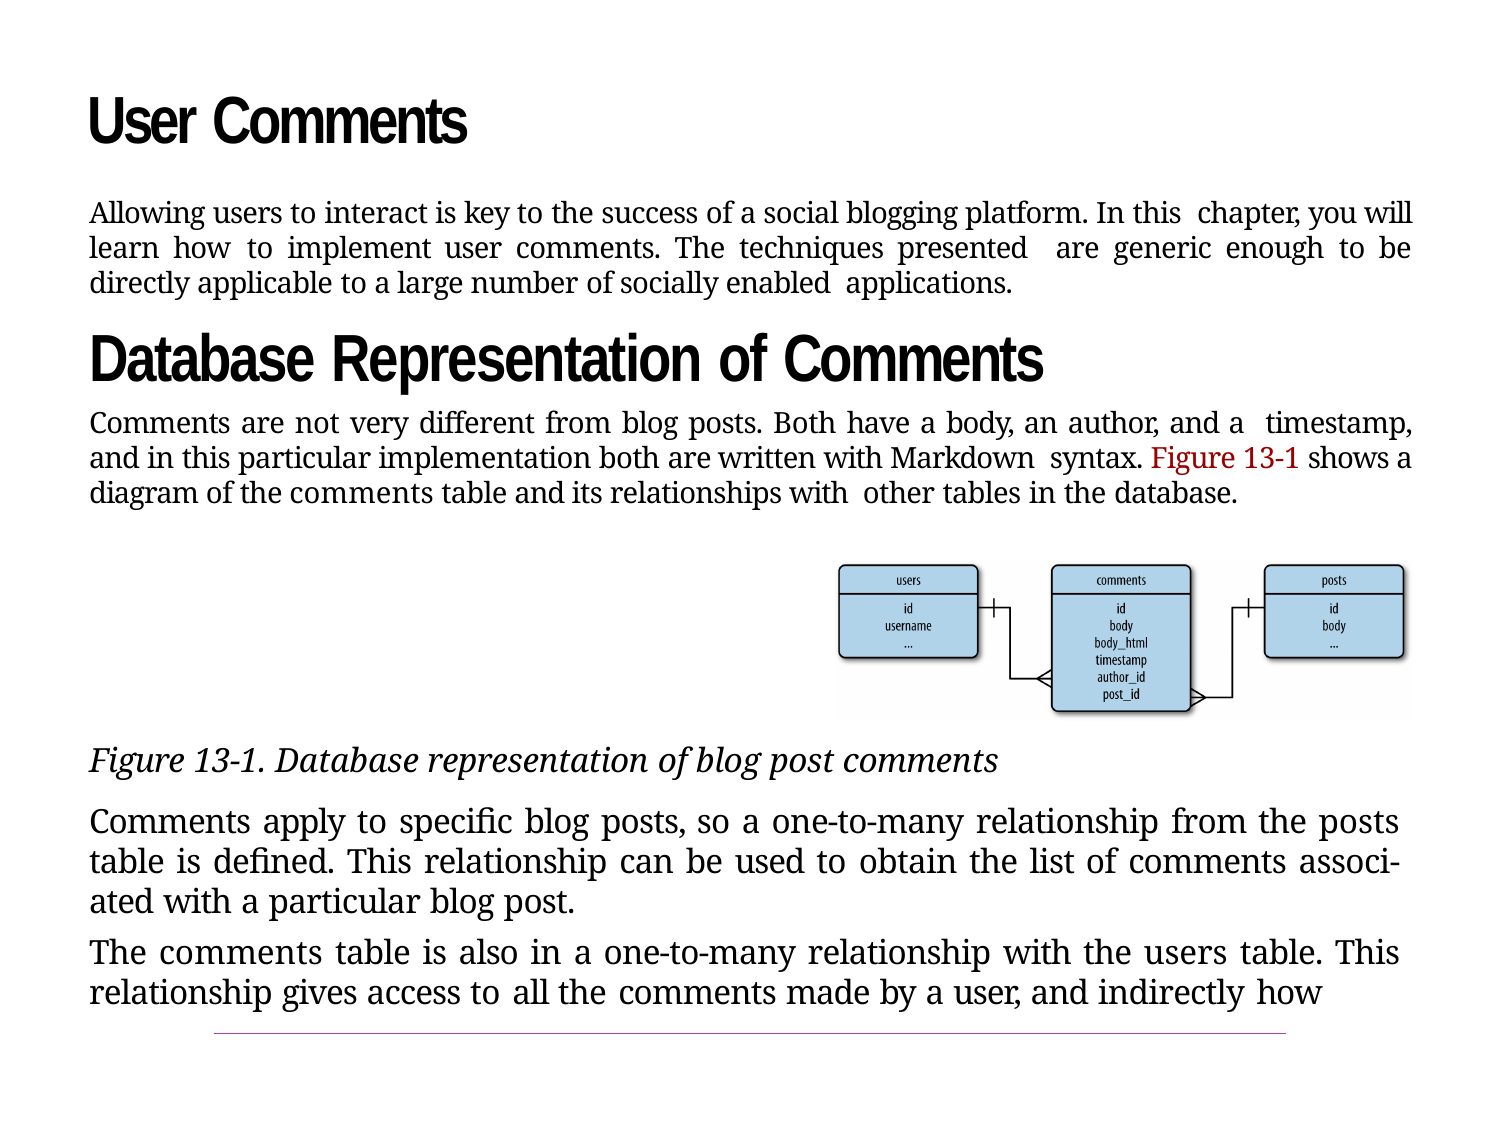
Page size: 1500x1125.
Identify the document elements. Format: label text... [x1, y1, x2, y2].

text_box Allowing users to interact is key to the success of a social blogging platform. In this chapter, you will learn how to implement user comments. The techniques presented are generic enough to be directly applicable to a large number of socially enabled applications. Database Representation of Comments Comments are not very different from blog posts. Both have a body, an author, and a timestamp, and in this particular implementation both are written with Markdown syntax. Figure 13-1 shows a diagram of the comments table and its relationships with other tables in the database. [87, 192, 1413, 510]
title User Comments [85, 74, 613, 265]
picture [835, 560, 1413, 722]
text_box Figure 13-1. Database representation of blog post comments Comments apply to specific blog posts, so a one-to-many relationship from the posts table is defined. This relationship can be used to obtain the list of comments associ‐ ated with a particular blog post. The comments table is also in a one-to-many relationship with the users table. This relationship gives access to all the comments made by a user, and indirectly how [87, 737, 1413, 1012]
